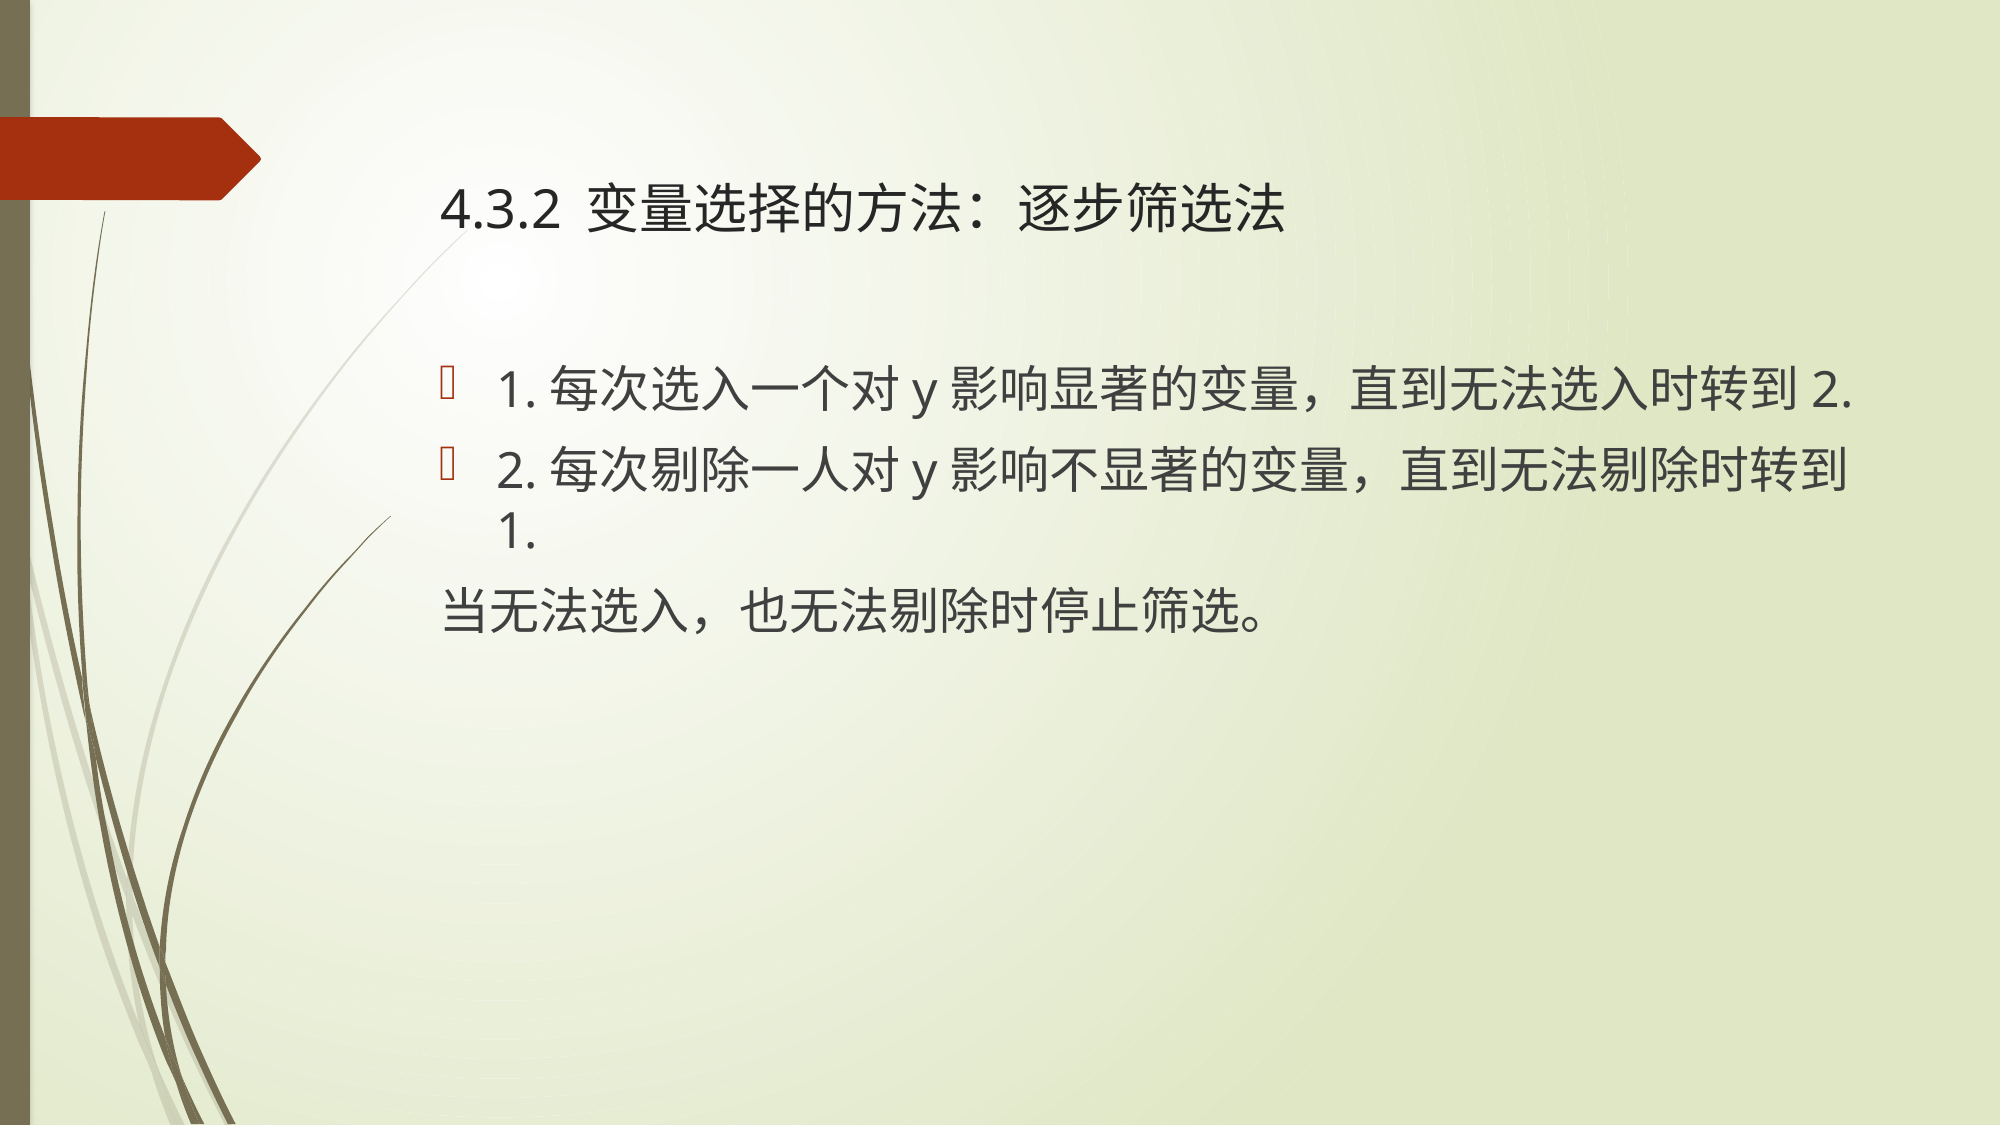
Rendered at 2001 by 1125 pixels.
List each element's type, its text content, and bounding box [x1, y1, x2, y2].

list 1.每次选入一个对y影响显著的变量，直到无法选入时转到2. 2.每次剔除一人对y影响不显著的变量，直到无法剔除时转到1. 当无法选入，也无法剔除时停止筛选。 [424, 350, 1888, 970]
title 4.3.2 变量选择的方法：逐步筛选法 [425, 102, 1888, 313]
